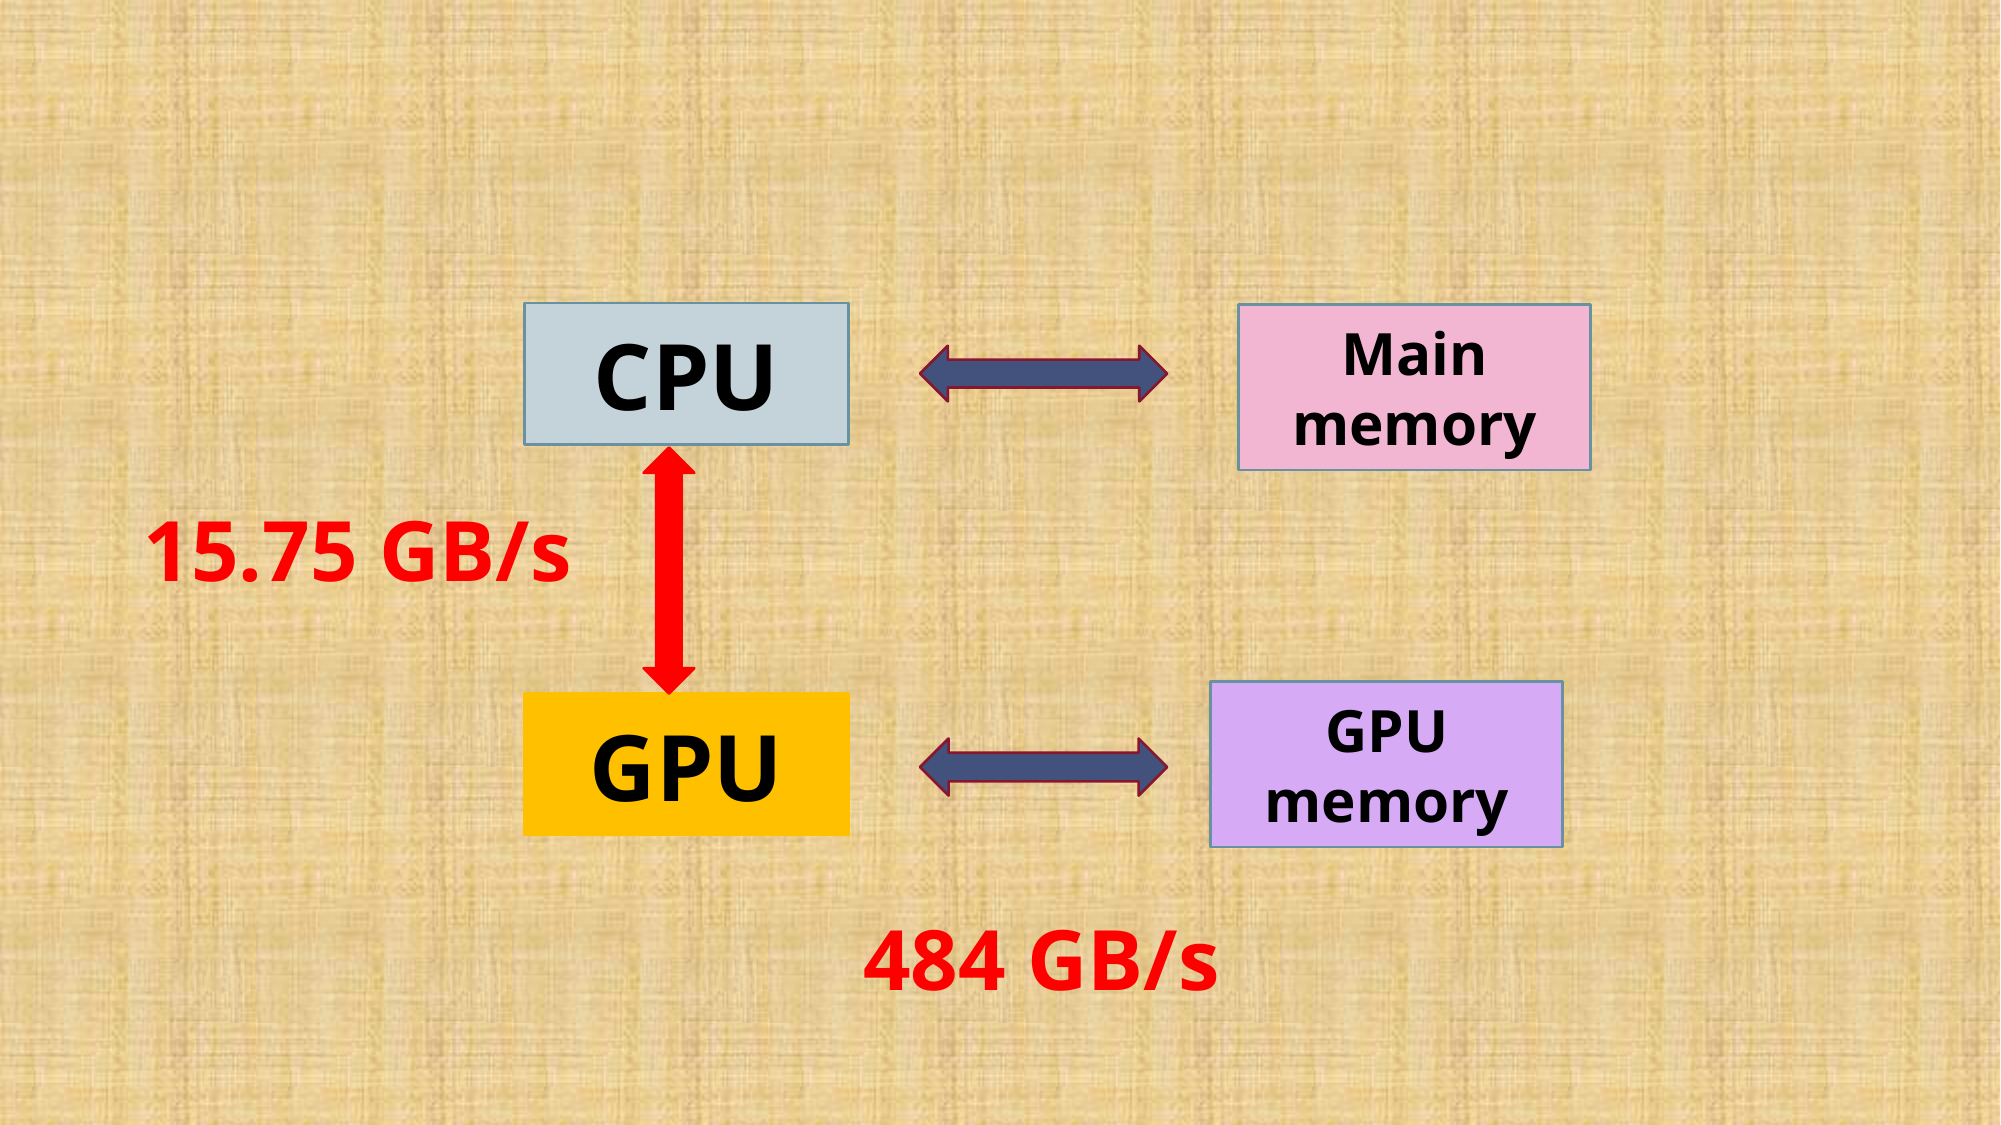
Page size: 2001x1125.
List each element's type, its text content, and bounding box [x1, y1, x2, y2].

text_box [919, 344, 1169, 403]
text_box 484 GB/s [848, 899, 1332, 1014]
text_box [919, 737, 1169, 797]
text_box GPU [523, 692, 850, 836]
text_box GPU memory [1209, 680, 1564, 848]
text_box 15.75 GB/s [129, 490, 644, 606]
text_box CPU [523, 302, 850, 446]
picture [0, 0, 2001, 1125]
text_box Main memory [1237, 303, 1592, 471]
text_box [642, 446, 696, 695]
